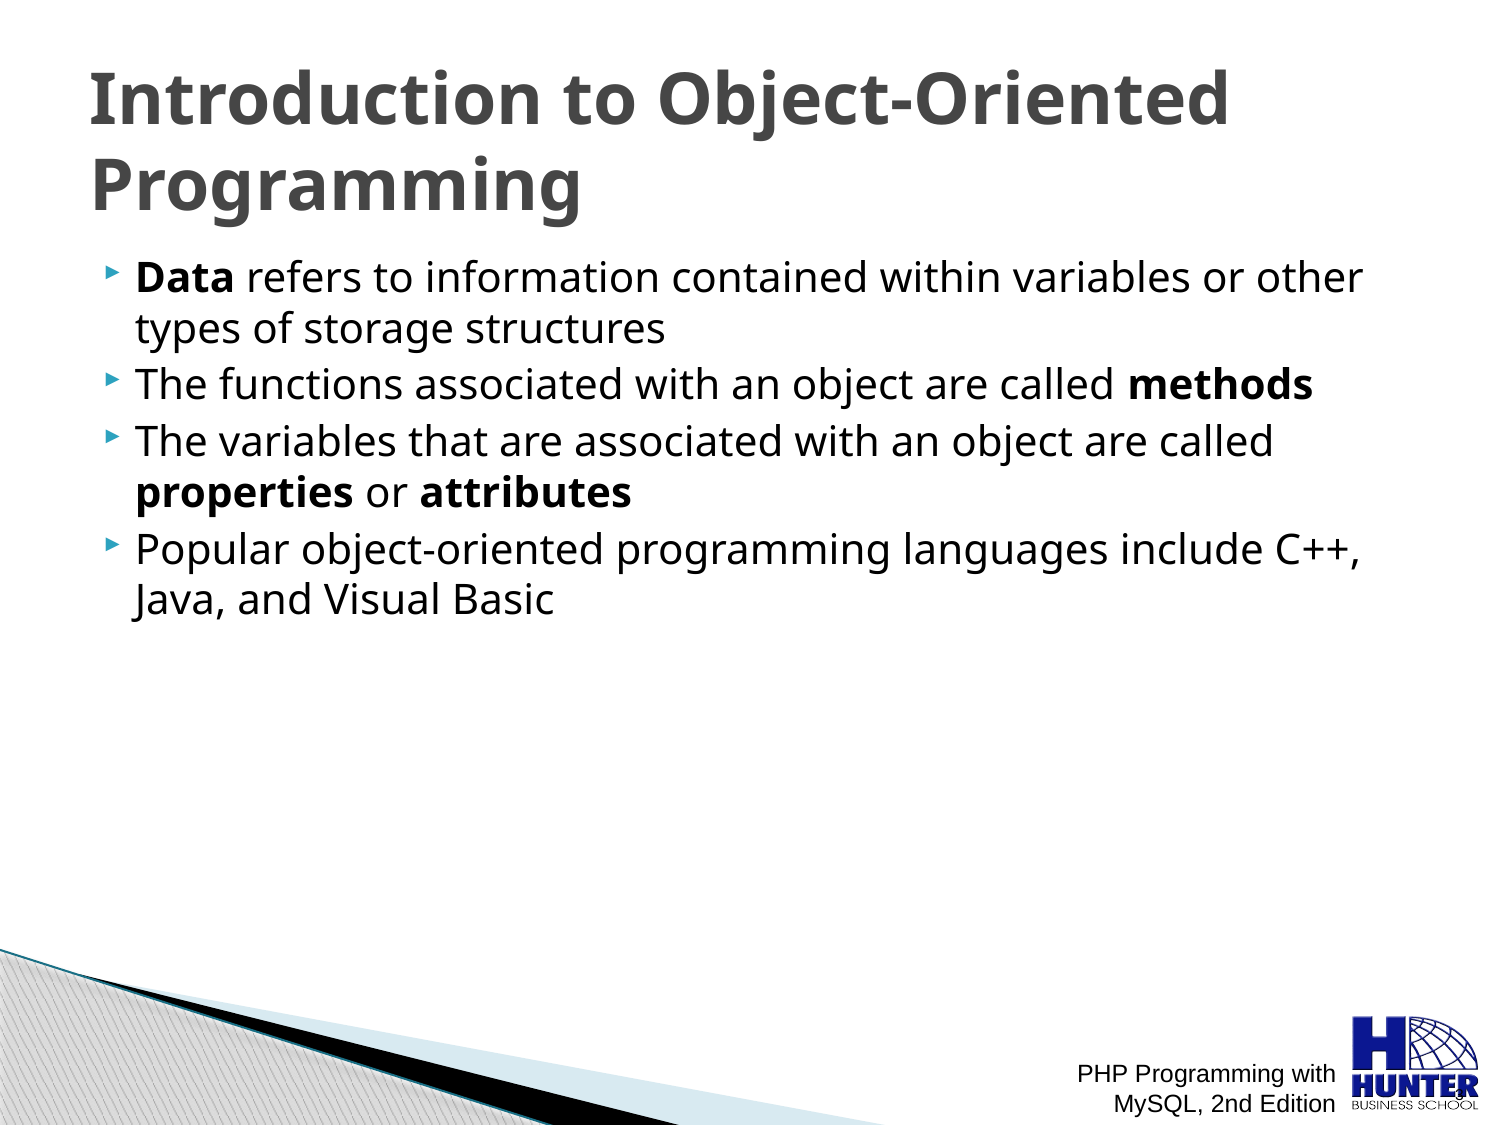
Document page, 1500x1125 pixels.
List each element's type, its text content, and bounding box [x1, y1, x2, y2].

list Data refers to information contained within variables or other types of storage structures The functions associated with an object are called methods The variables that are associated with an object are called properties or attributes Popular object-oriented programming languages include C++, Java, and Visual Basic [75, 243, 1425, 986]
title Introduction to Object-Oriented Programming [75, 45, 1425, 233]
picture [1352, 1016, 1479, 1111]
footer PHP Programming with MySQL, 2nd Edition [1043, 1038, 1352, 1125]
slide_number 3 [1418, 1051, 1479, 1112]
